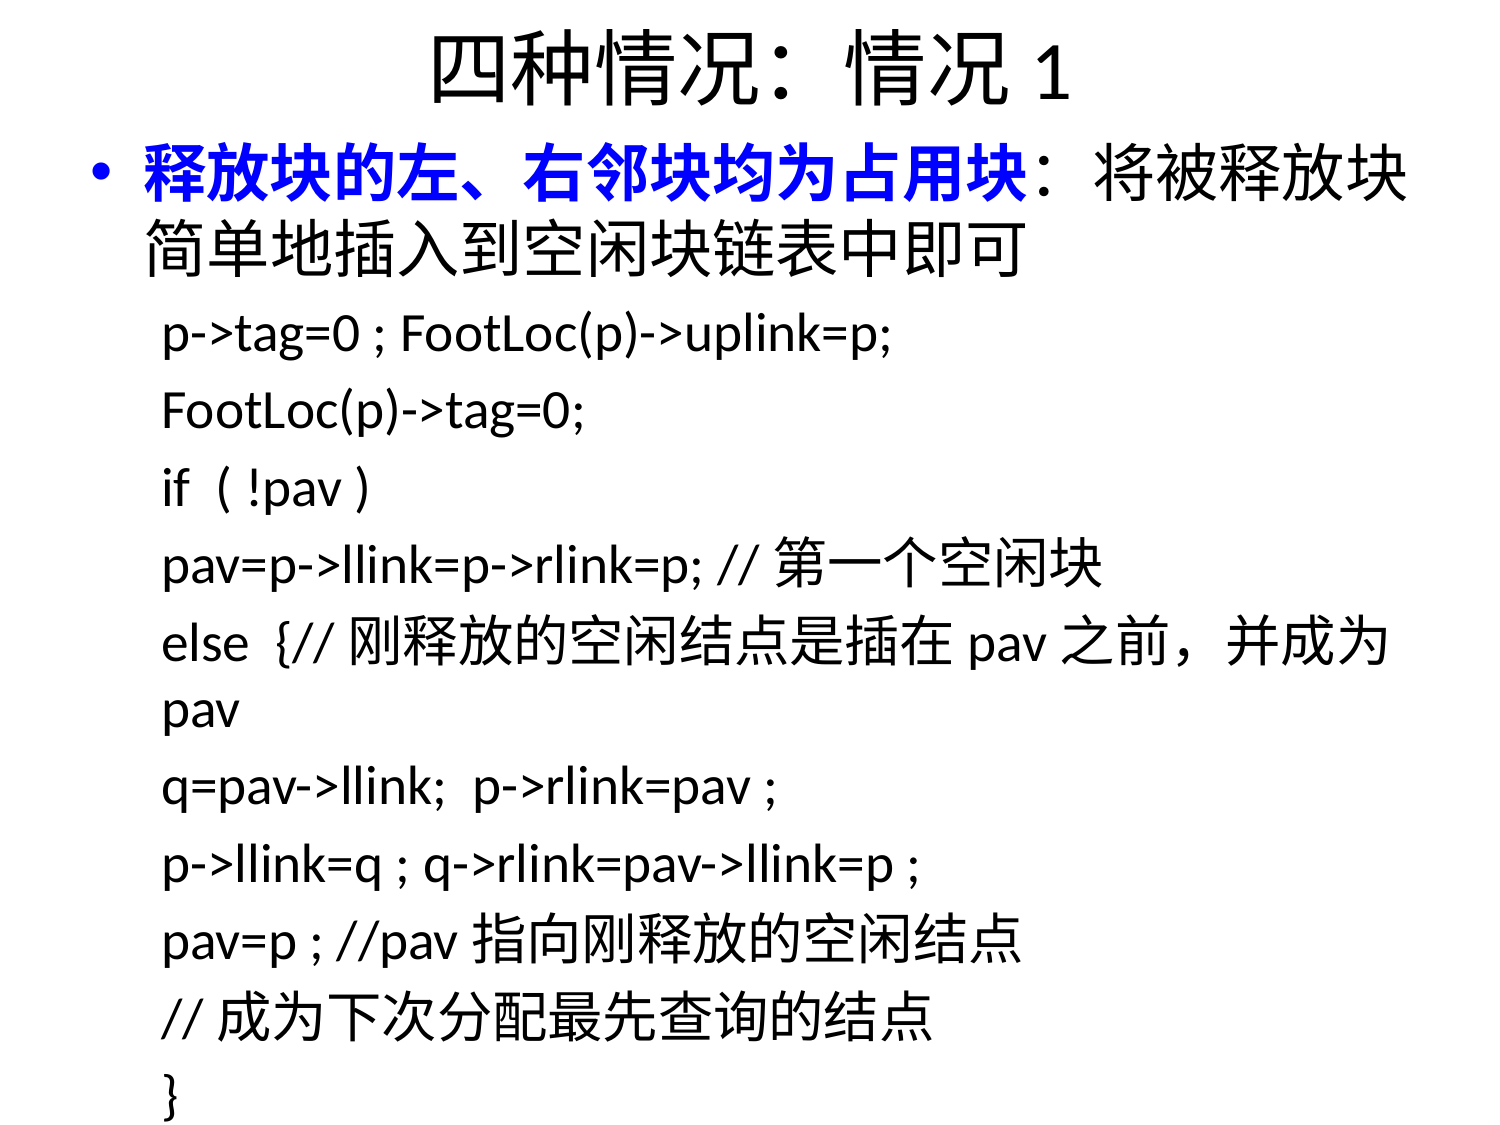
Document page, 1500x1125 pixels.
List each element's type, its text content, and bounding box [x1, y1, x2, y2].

list 释放块的左、右邻块均为占用块：将被释放块简单地插入到空闲块链表中即可 p->tag=0 ; FootLoc(p)->uplink=p; FootLoc(p)->tag=0; if ( !pav ) pav=p->llink=p->rlink=p; //第一个空闲块 else {//刚释放的空闲结点是插在pav之前，并成为pav q=pav->llink; p->rlink=pav ; p->llink=q ; q->rlink=pav->llink=p ; pav=p ; //pav指向刚释放的空闲结点 //成为下次分配最先查询的结点 } [75, 125, 1471, 1125]
title 四种情况：情况1 [75, 0, 1425, 125]
